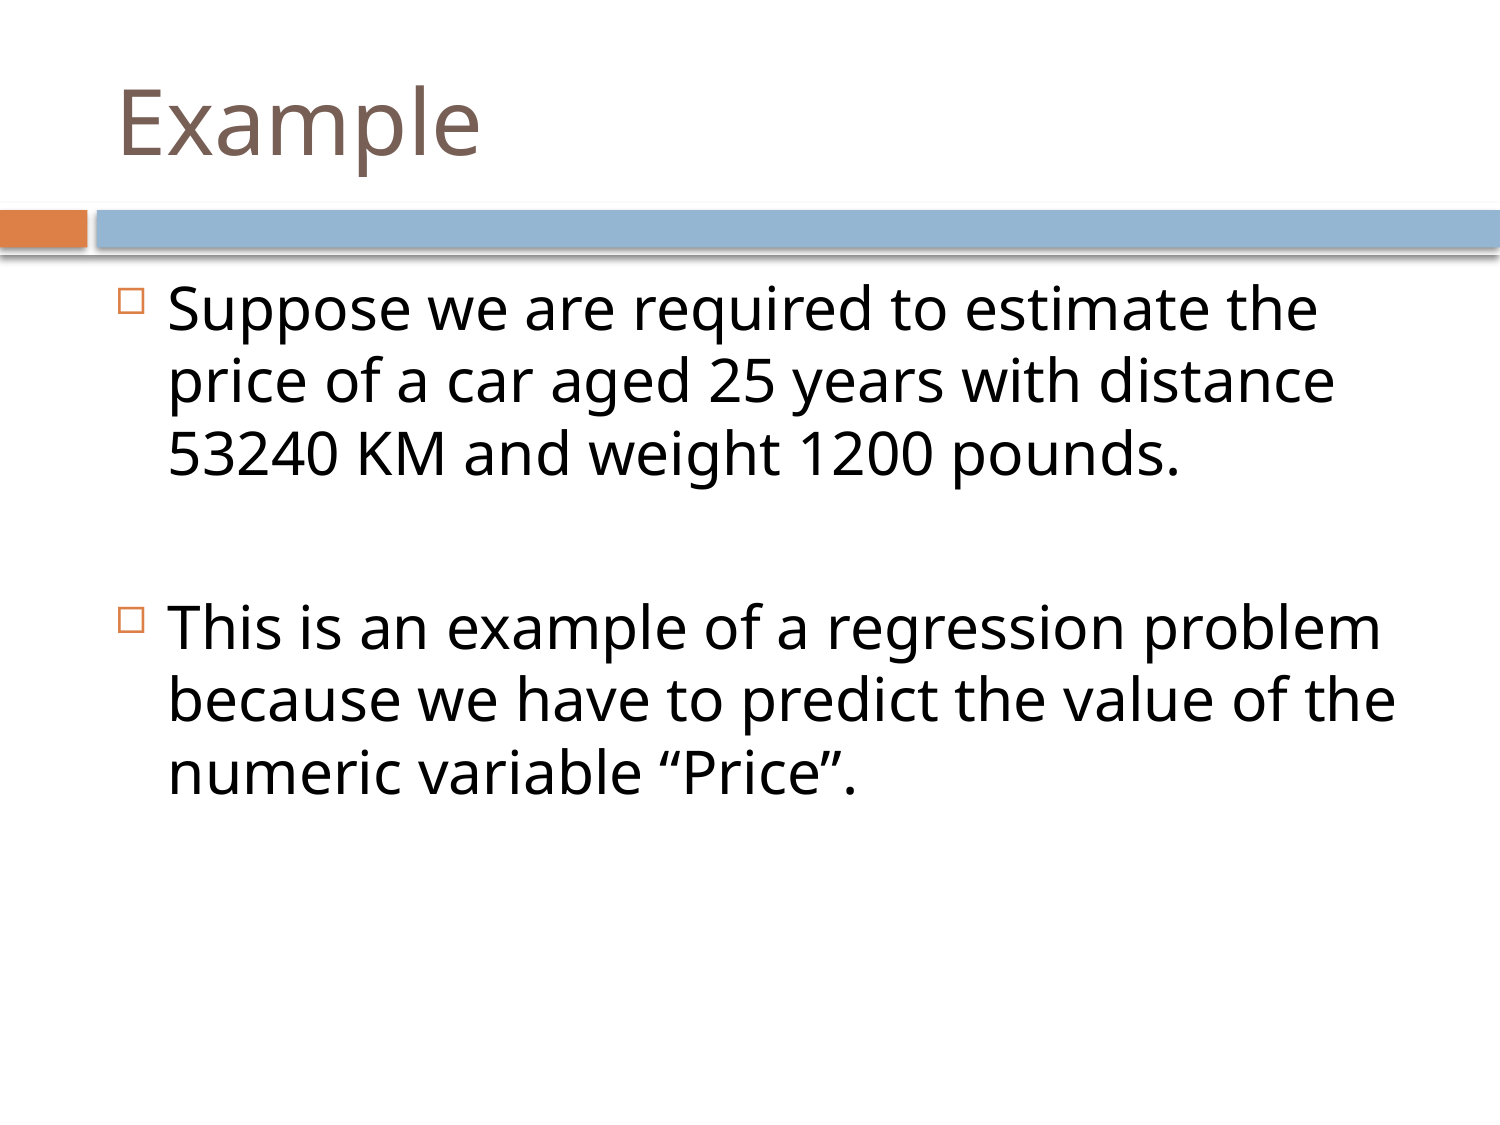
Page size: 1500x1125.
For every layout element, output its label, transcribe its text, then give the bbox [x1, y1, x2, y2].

list Suppose we are required to estimate the price of a car aged 25 years with distance 53240 KM and weight 1200 pounds. This is an example of a regression problem because we have to predict the value of the numeric variable “Price”. [100, 262, 1438, 1000]
title Example [100, 37, 1438, 200]
